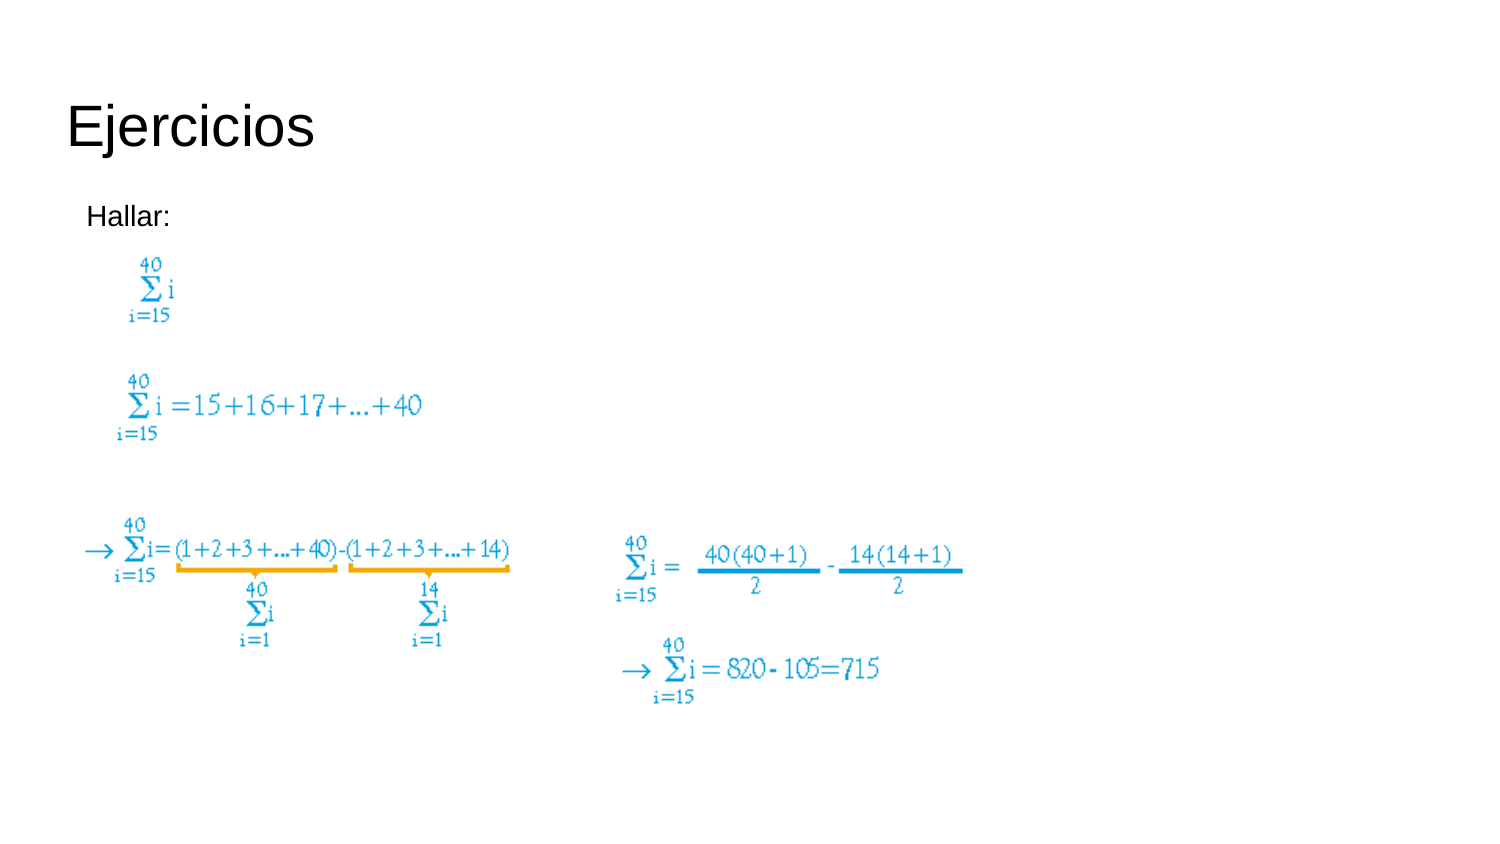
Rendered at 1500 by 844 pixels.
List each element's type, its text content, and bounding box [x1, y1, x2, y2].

picture [99, 360, 449, 451]
picture [107, 248, 196, 335]
picture [590, 511, 985, 733]
title Ejercicios [51, 72, 1449, 167]
picture [70, 499, 532, 664]
text_box Hallar: [71, 182, 1431, 805]
